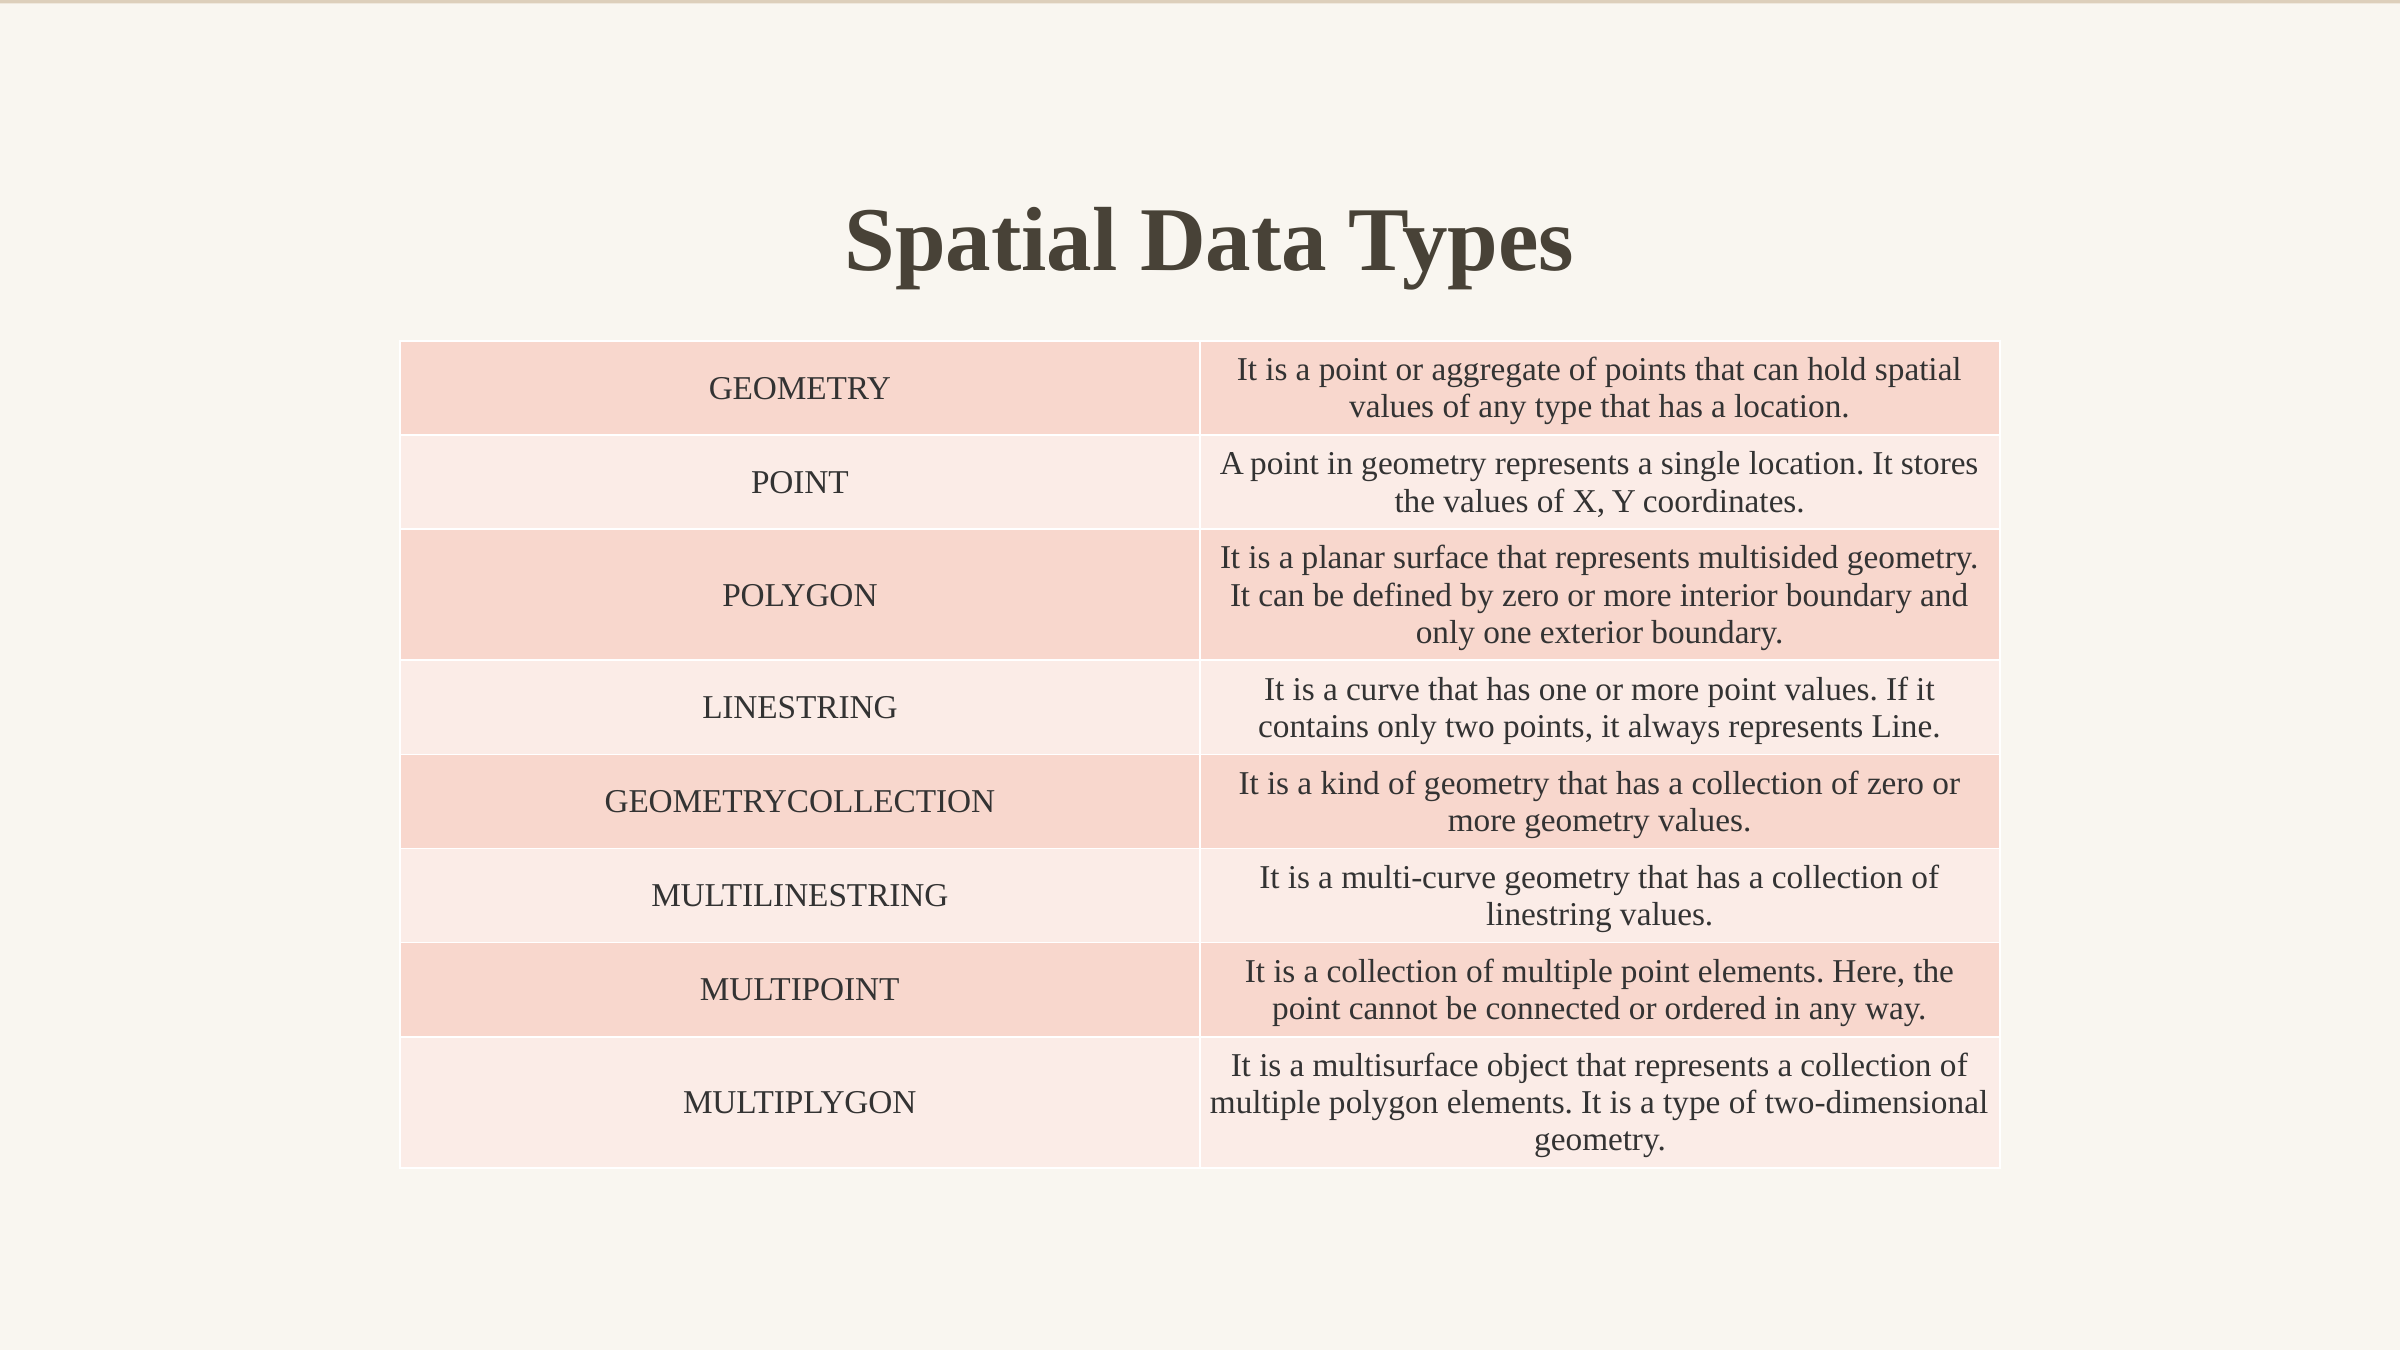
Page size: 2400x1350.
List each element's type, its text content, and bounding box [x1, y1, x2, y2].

table_cell It is a collection of multiple point elements. Here, the point cannot be connected or ordered in any way. [1201, 943, 1999, 1036]
table_cell MULTILINESTRING [401, 849, 1199, 942]
table_cell It is a multi-curve geometry that has a collection of linestring values. [1201, 849, 1999, 942]
table_cell It is a curve that has one or more point values. If it contains only two points, it always represents Line. [1201, 661, 1999, 754]
table_cell GEOMETRYCOLLECTION [401, 755, 1199, 848]
table_cell LINESTRING [401, 661, 1199, 754]
table_cell POLYGON [401, 530, 1199, 659]
table_cell It is a planar surface that represents multisided geometry. It can be defined by zero or more interior boundary and only one exterior boundary. [1201, 530, 1999, 659]
text_box Spatial Data Types [334, 167, 2085, 281]
table_cell MULTIPOINT [401, 943, 1199, 1036]
table_cell It is a multisurface object that represents a collection of multiple polygon elements. It is a type of two-dimensional geometry. [1201, 1038, 1999, 1167]
table_header GEOMETRY [401, 342, 1199, 434]
table_cell It is a kind of geometry that has a collection of zero or more geometry values. [1201, 755, 1999, 848]
table_cell A point in geometry represents a single location. It stores the values of X, Y coordinates. [1201, 436, 1999, 528]
table_cell POINT [401, 436, 1199, 528]
table_cell MULTIPLYGON [401, 1038, 1199, 1167]
table_header It is a point or aggregate of points that can hold spatial values of any type that has a location. [1201, 342, 1999, 434]
text_box [0, 3, 2400, 1350]
